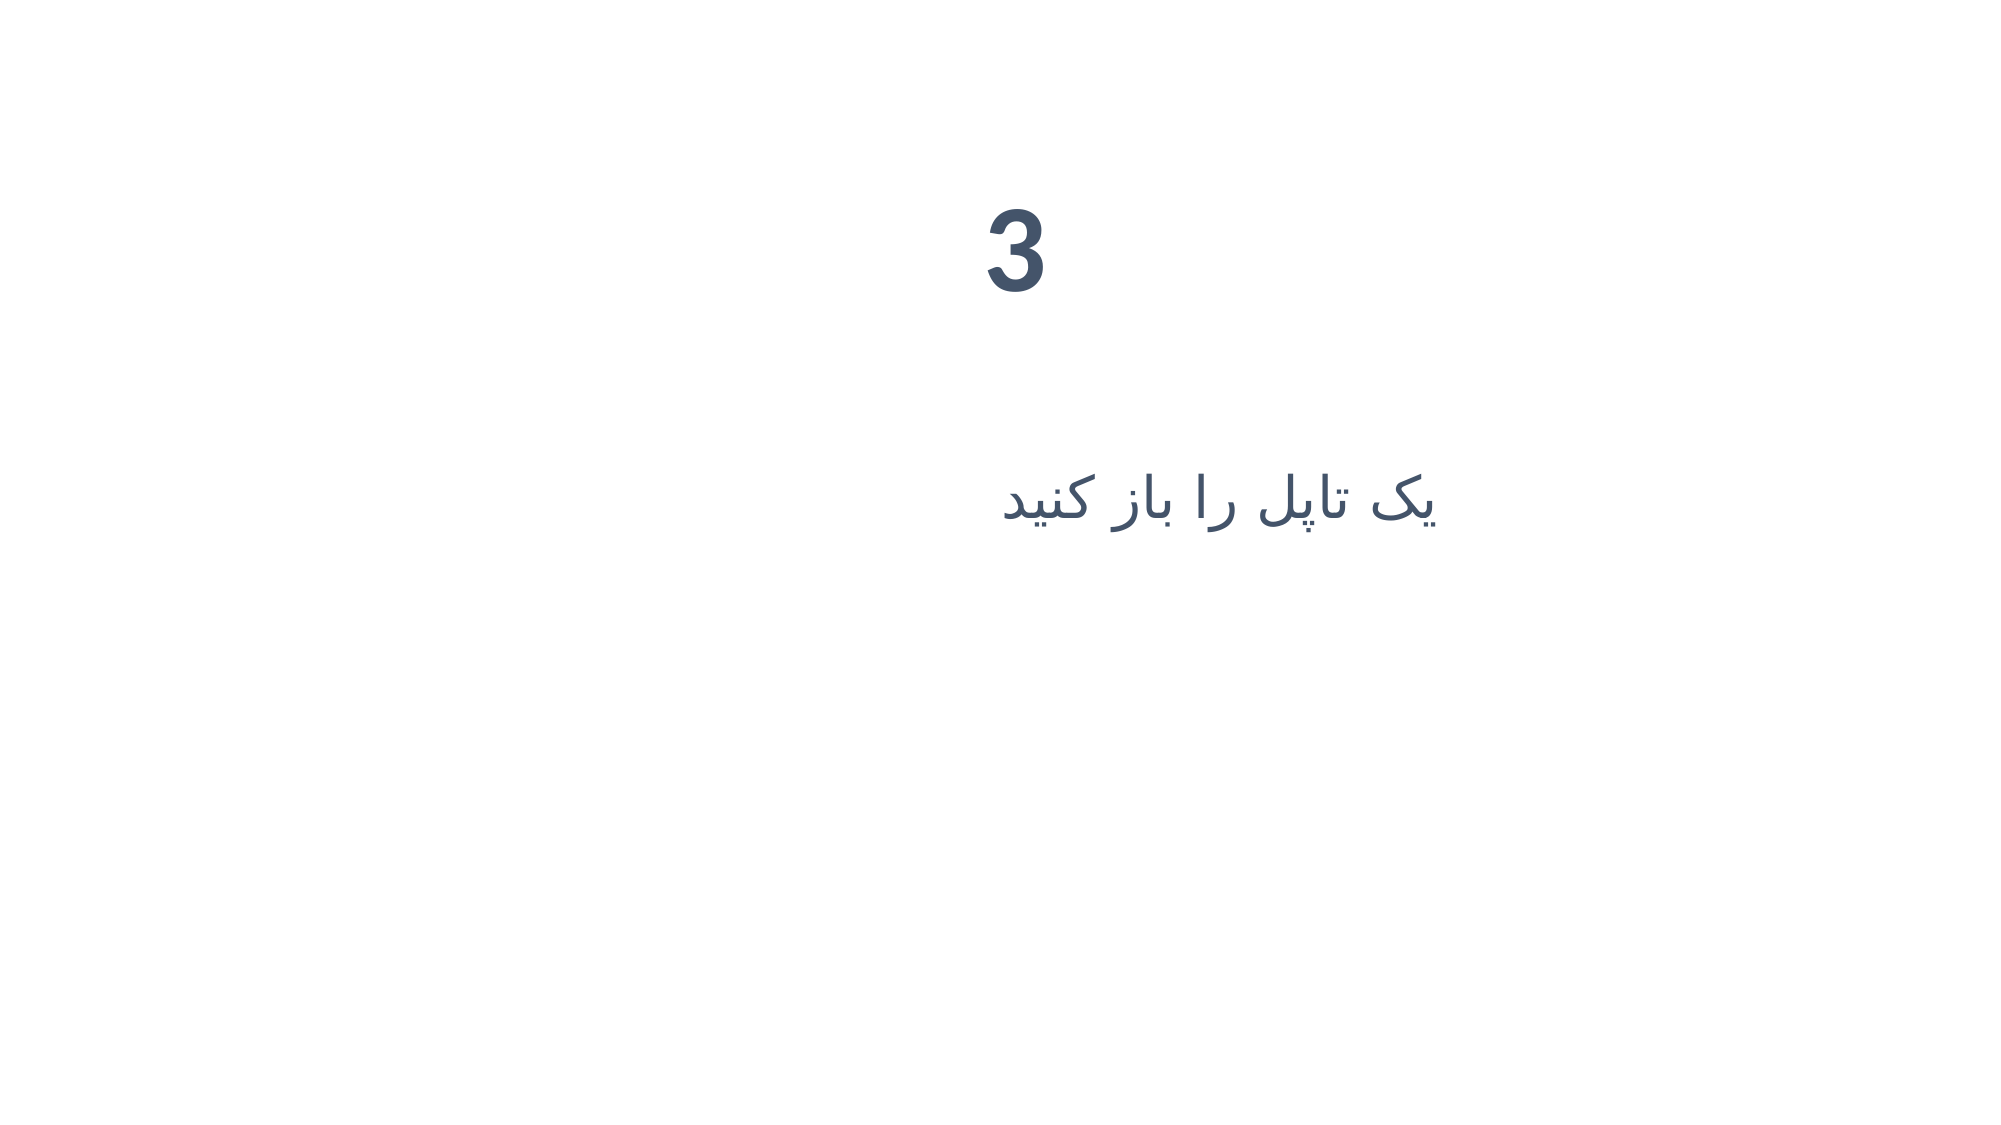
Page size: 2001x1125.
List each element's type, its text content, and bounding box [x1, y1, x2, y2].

title یک تاپل را باز کنید [577, 386, 1454, 539]
text_box 3 [968, 159, 1062, 324]
